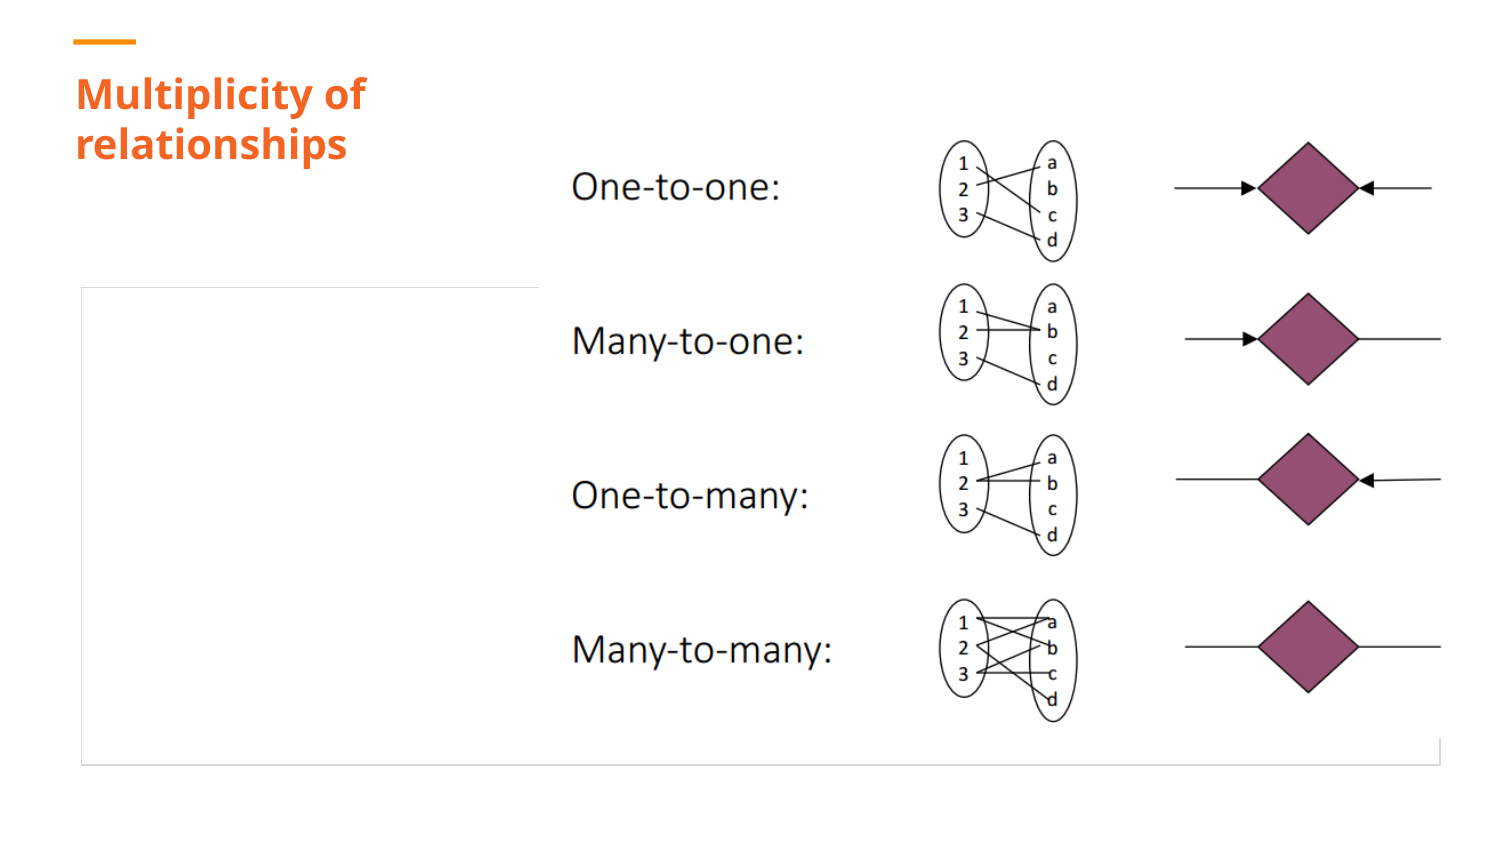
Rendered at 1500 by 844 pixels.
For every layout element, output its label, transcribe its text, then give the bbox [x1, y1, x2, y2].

picture [538, 106, 1495, 738]
title Multiplicity of relationships [60, 52, 573, 246]
